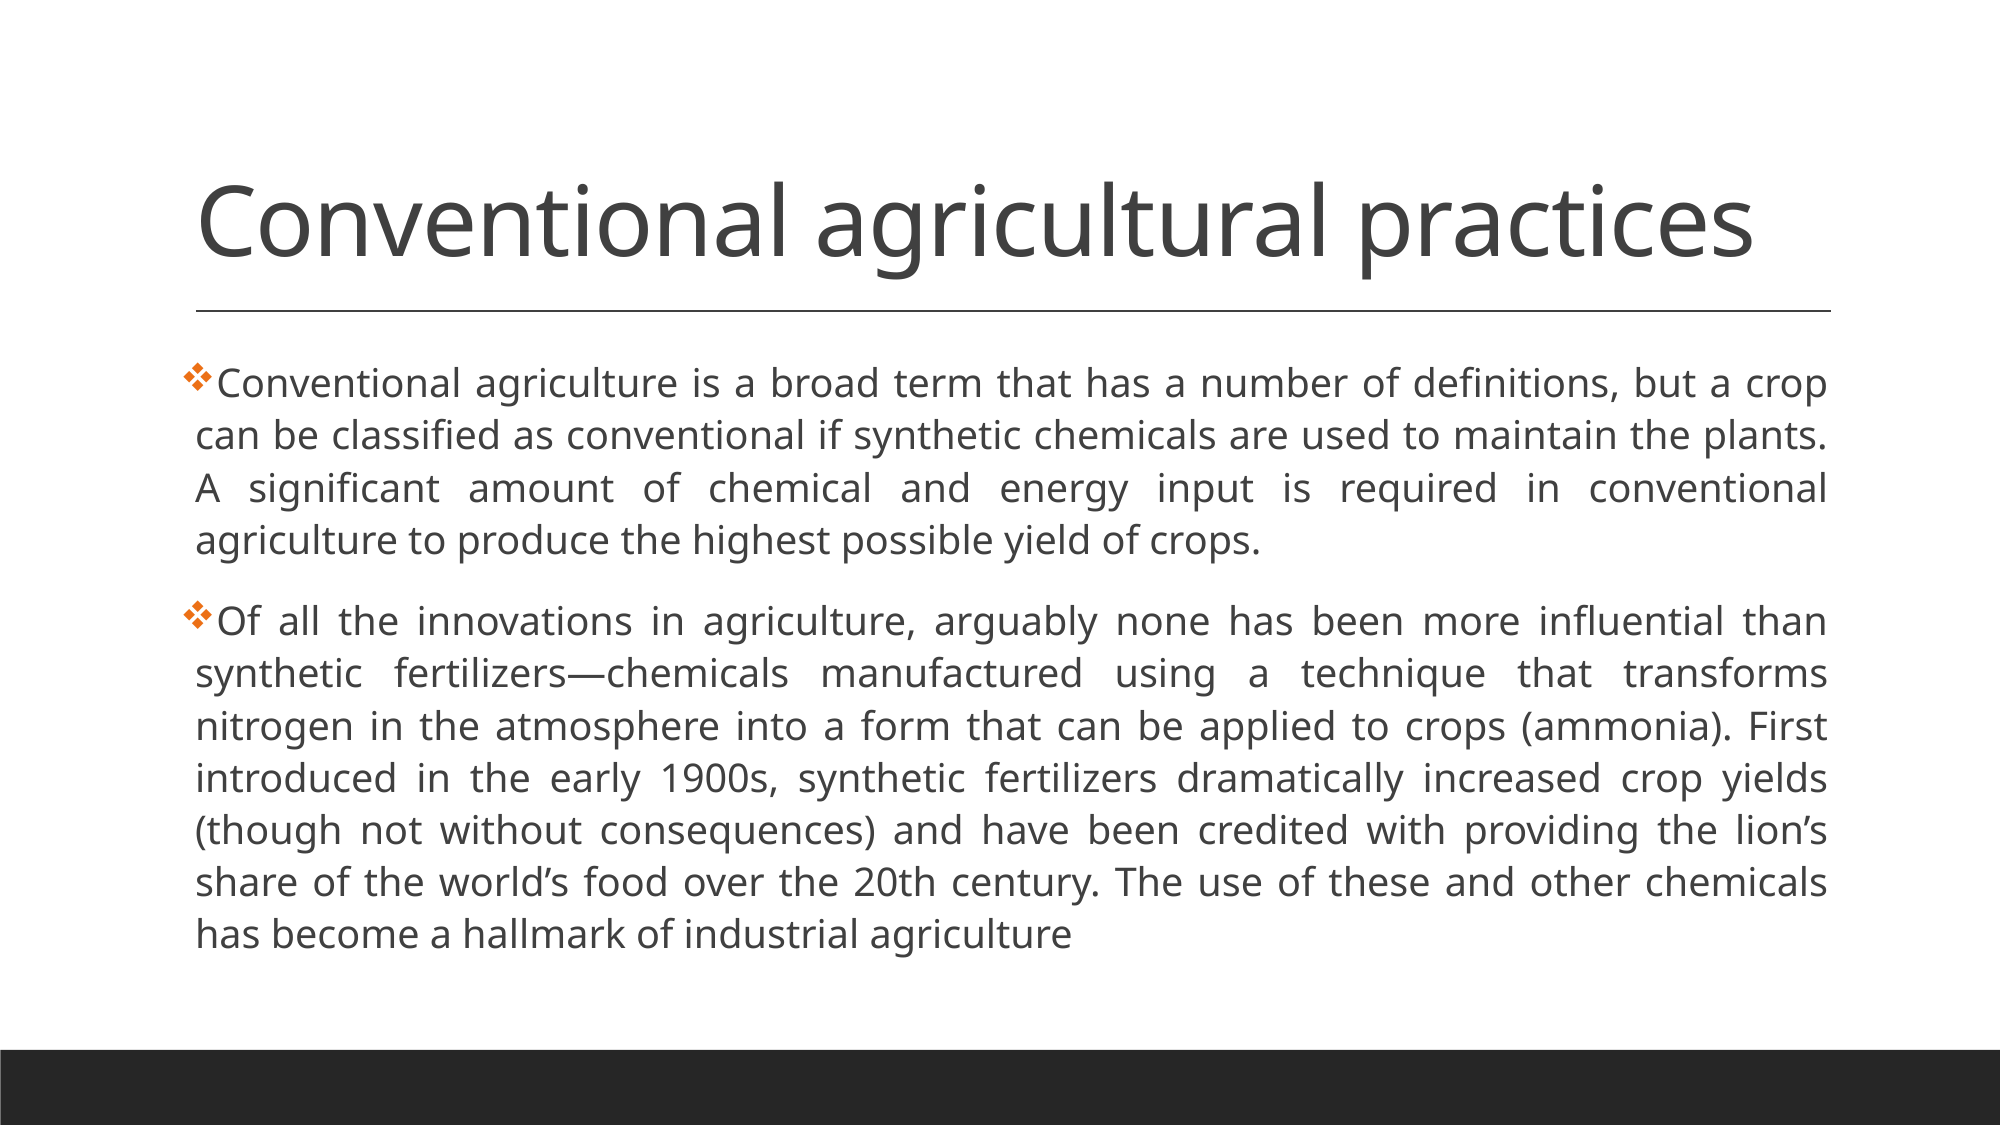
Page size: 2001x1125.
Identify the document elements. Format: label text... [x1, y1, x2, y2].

list Conventional agriculture is a broad term that has a number of definitions, but a crop can be classified as conventional if synthetic chemicals are used to maintain the plants. A significant amount of chemical and energy input is required in conventional agriculture to produce the highest possible yield of crops. Of all the innovations in agriculture, arguably none has been more influential than synthetic fertilizers—chemicals manufactured using a technique that transforms nitrogen in the atmosphere into a form that can be applied to crops (ammonia). First introduced in the early 1900s, synthetic fertilizers dramatically increased crop yields (though not without consequences) and have been credited with providing the lion’s share of the world’s food over the 20th century. The use of these and other chemicals has become a hallmark of industrial agriculture [180, 345, 1830, 963]
title Conventional agricultural practices [180, 47, 1830, 285]
